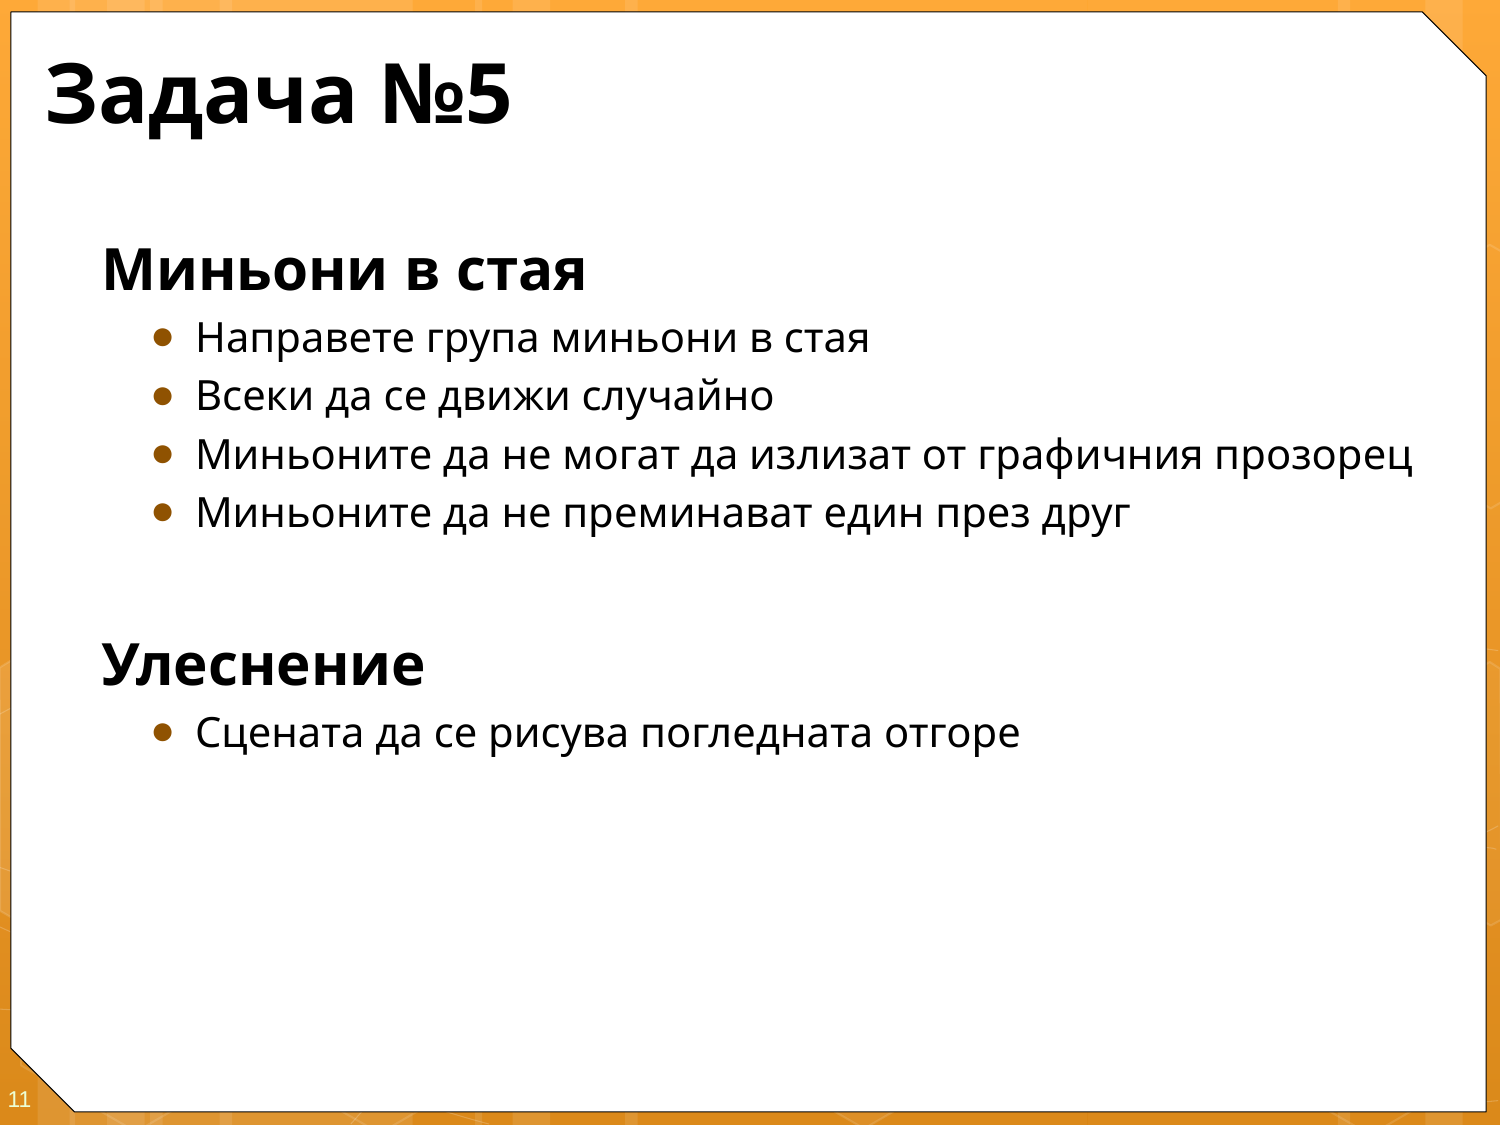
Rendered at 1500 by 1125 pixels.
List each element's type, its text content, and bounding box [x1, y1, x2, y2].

list Миньони в стая Направете група миньони в стая Всеки да се движи случайно Миньоните да не могат да излизат от графичния прозорец Миньоните да не преминават един през друг Улеснение Сцената да се рисува погледната отгоре [75, 224, 1488, 1113]
title Задача №5 [29, 37, 1450, 144]
